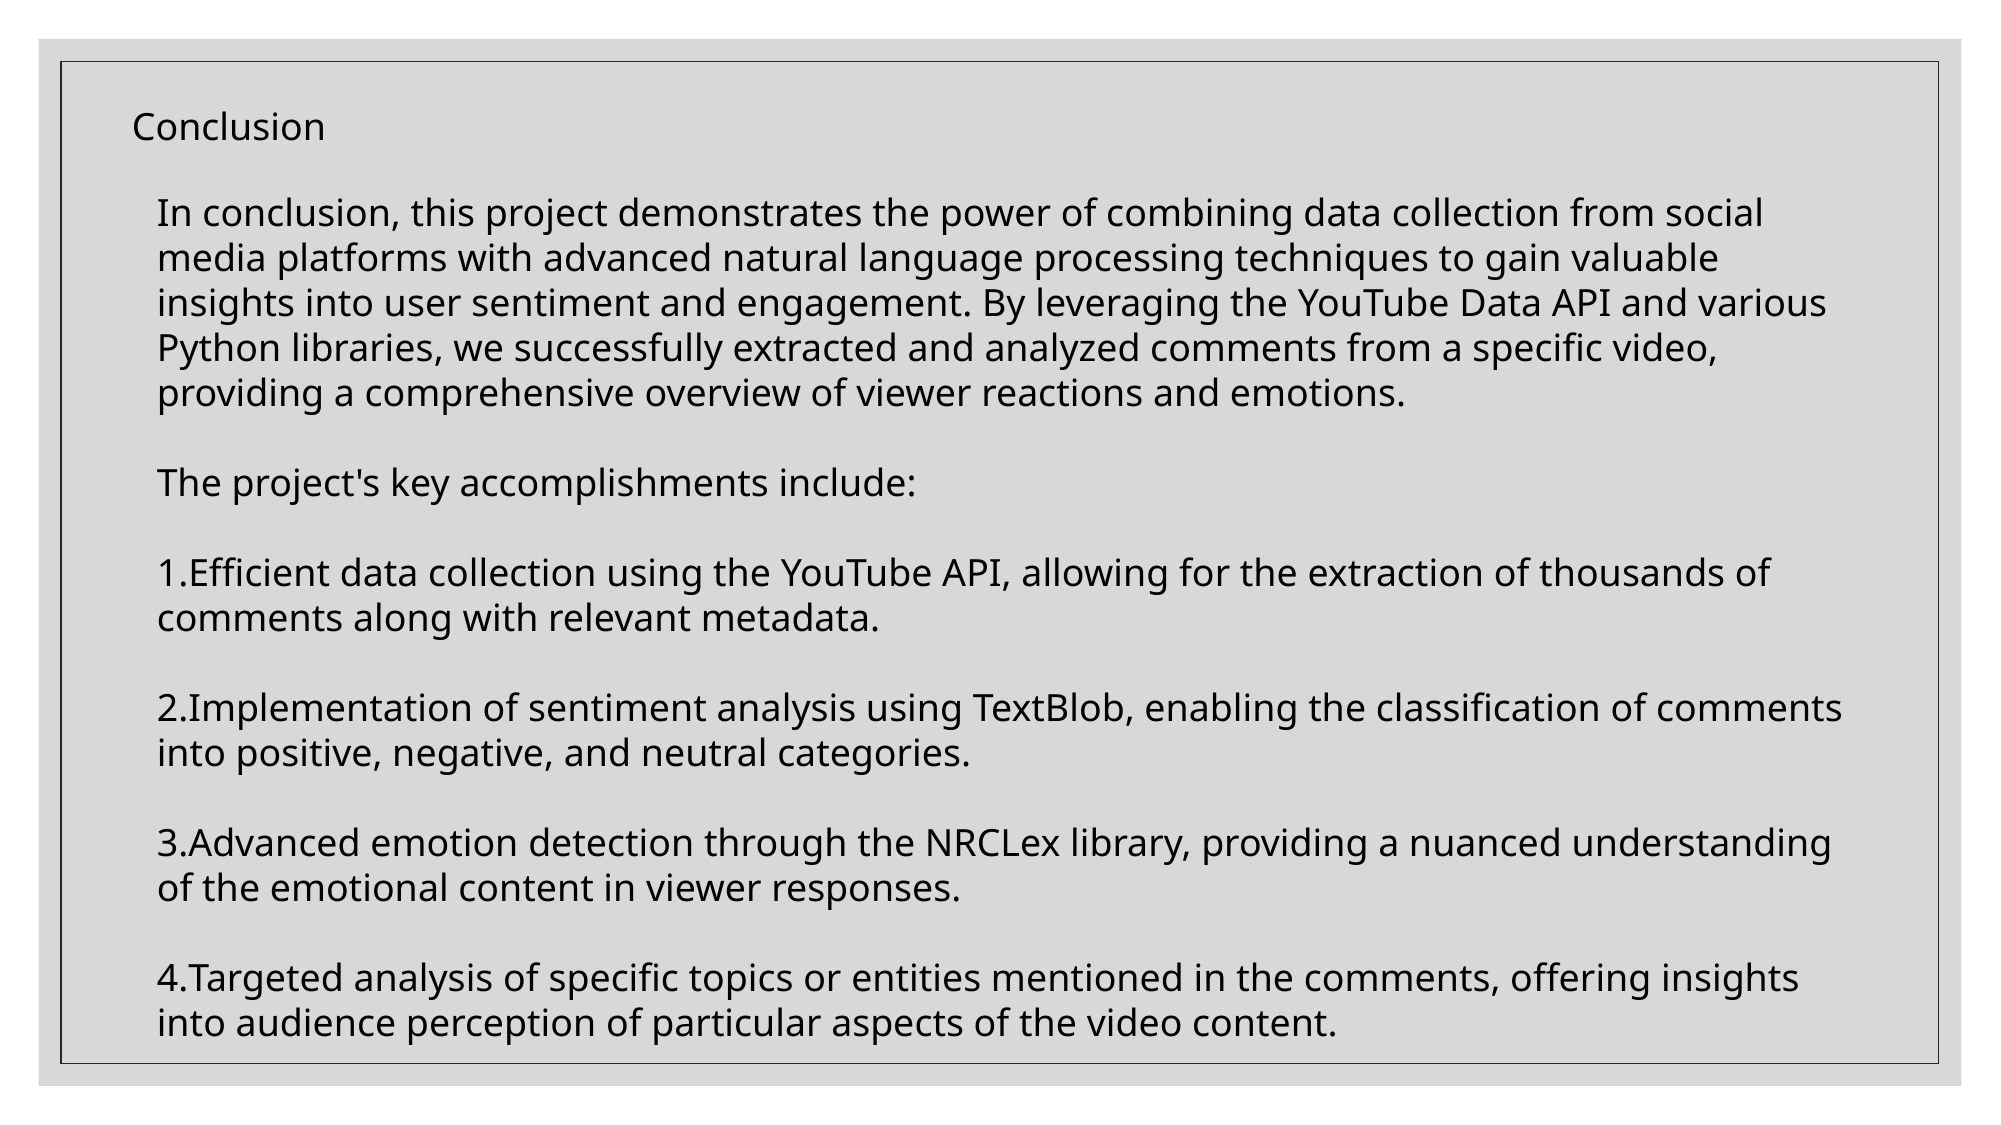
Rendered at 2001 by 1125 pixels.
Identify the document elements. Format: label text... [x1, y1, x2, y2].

text_box Conclusion [117, 95, 621, 155]
text_box In conclusion, this project demonstrates the power of combining data collection from social media platforms with advanced natural language processing techniques to gain valuable insights into user sentiment and engagement. By leveraging the YouTube Data API and various Python libraries, we successfully extracted and analyzed comments from a specific video, providing a comprehensive overview of viewer reactions and emotions. The project's key accomplishments include: Efficient data collection using the YouTube API, allowing for the extraction of thousands of comments along with relevant metadata. Implementation of sentiment analysis using TextBlob, enabling the classification of comments into positive, negative, and neutral categories. Advanced emotion detection through the NRCLex library, providing a nuanced understanding of the emotional content in viewer responses. Targeted analysis of specific topics or entities mentioned in the comments, offering insights into audience perception of particular aspects of the video content. [142, 181, 1871, 1096]
